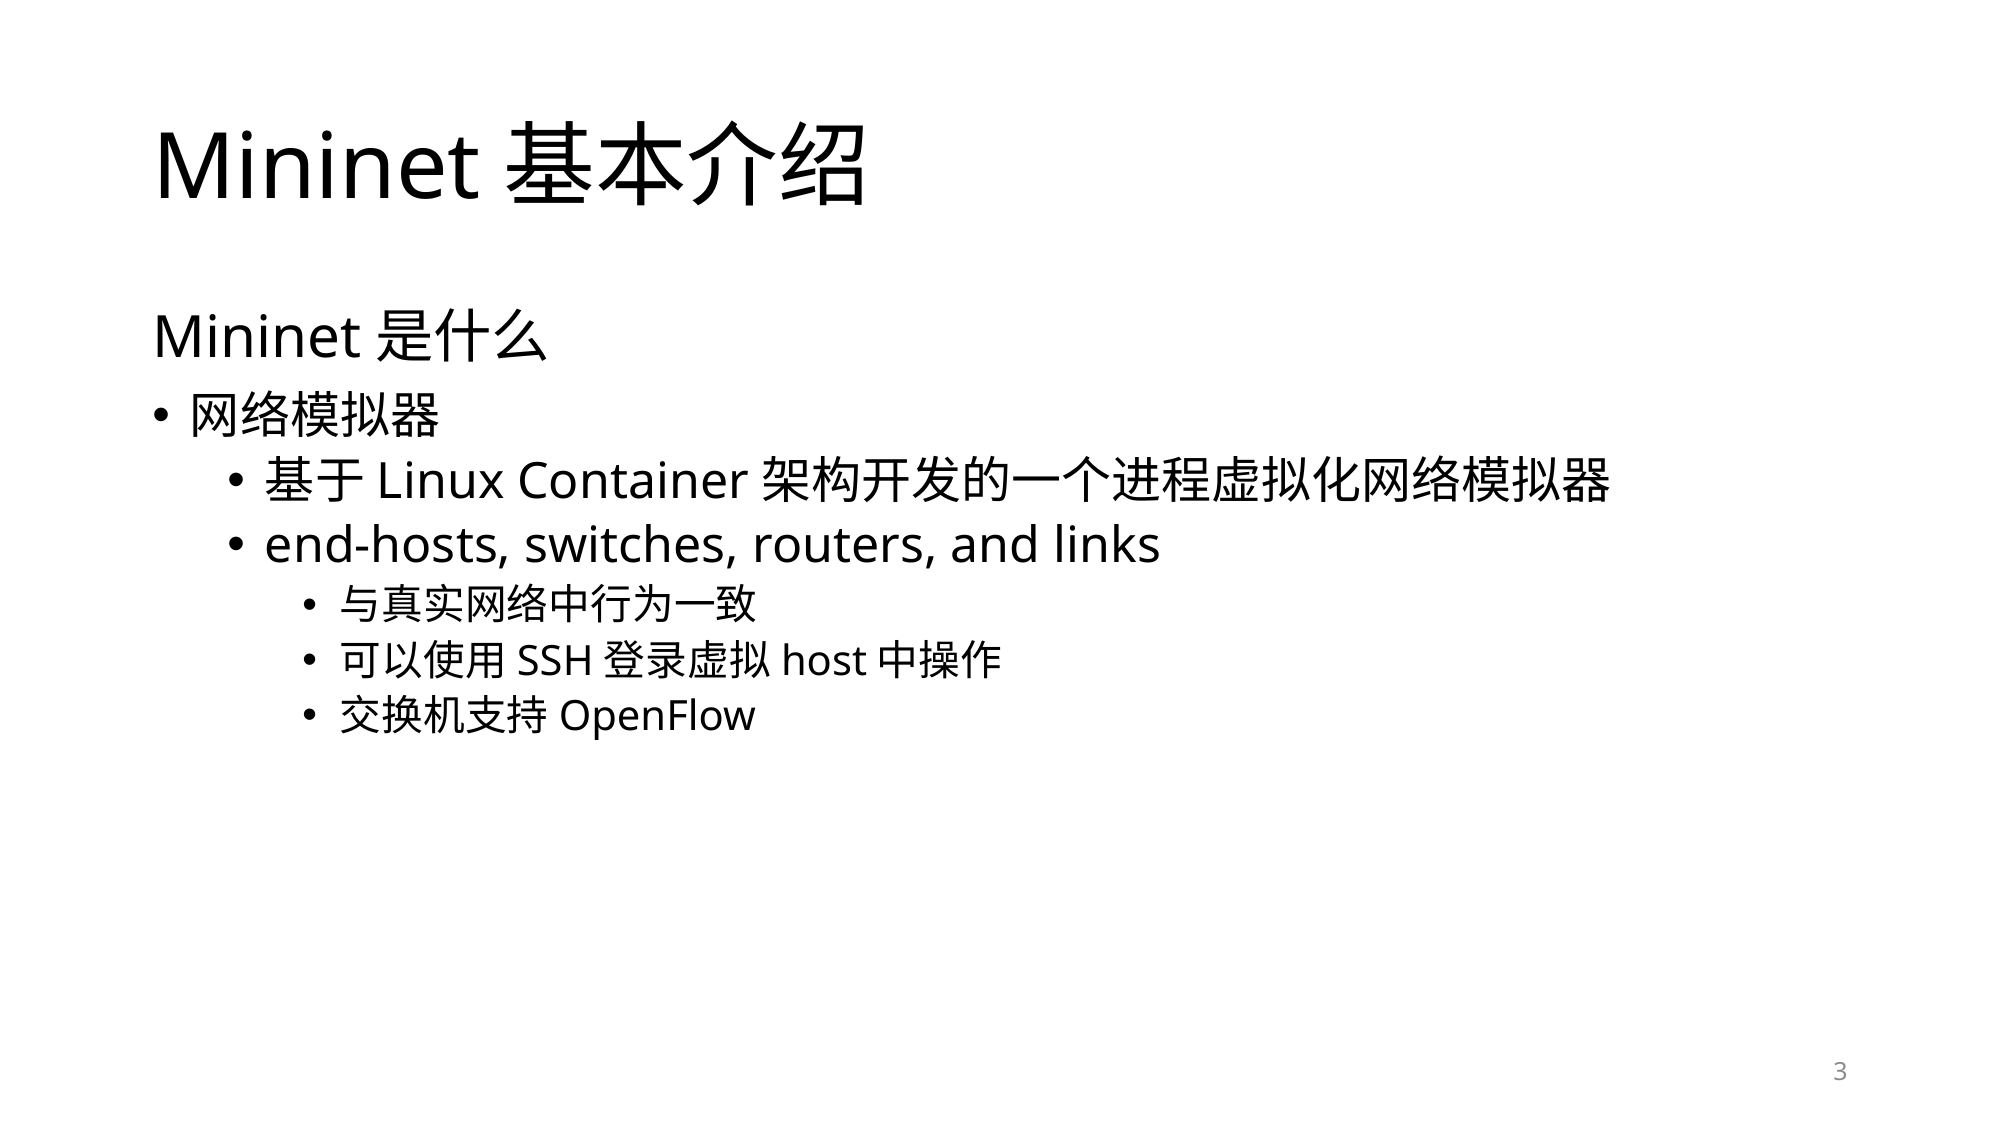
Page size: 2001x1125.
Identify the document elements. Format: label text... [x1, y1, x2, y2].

title Mininet基本介绍 [137, 59, 1863, 278]
list Mininet是什么 网络模拟器 基于Linux Container架构开发的一个进程虚拟化网络模拟器 end-hosts, switches, routers, and links 与真实网络中行为一致 可以使用SSH登录虚拟host中操作 交换机支持OpenFlow [137, 299, 1863, 1014]
slide_number 3 [1412, 1042, 1863, 1103]
